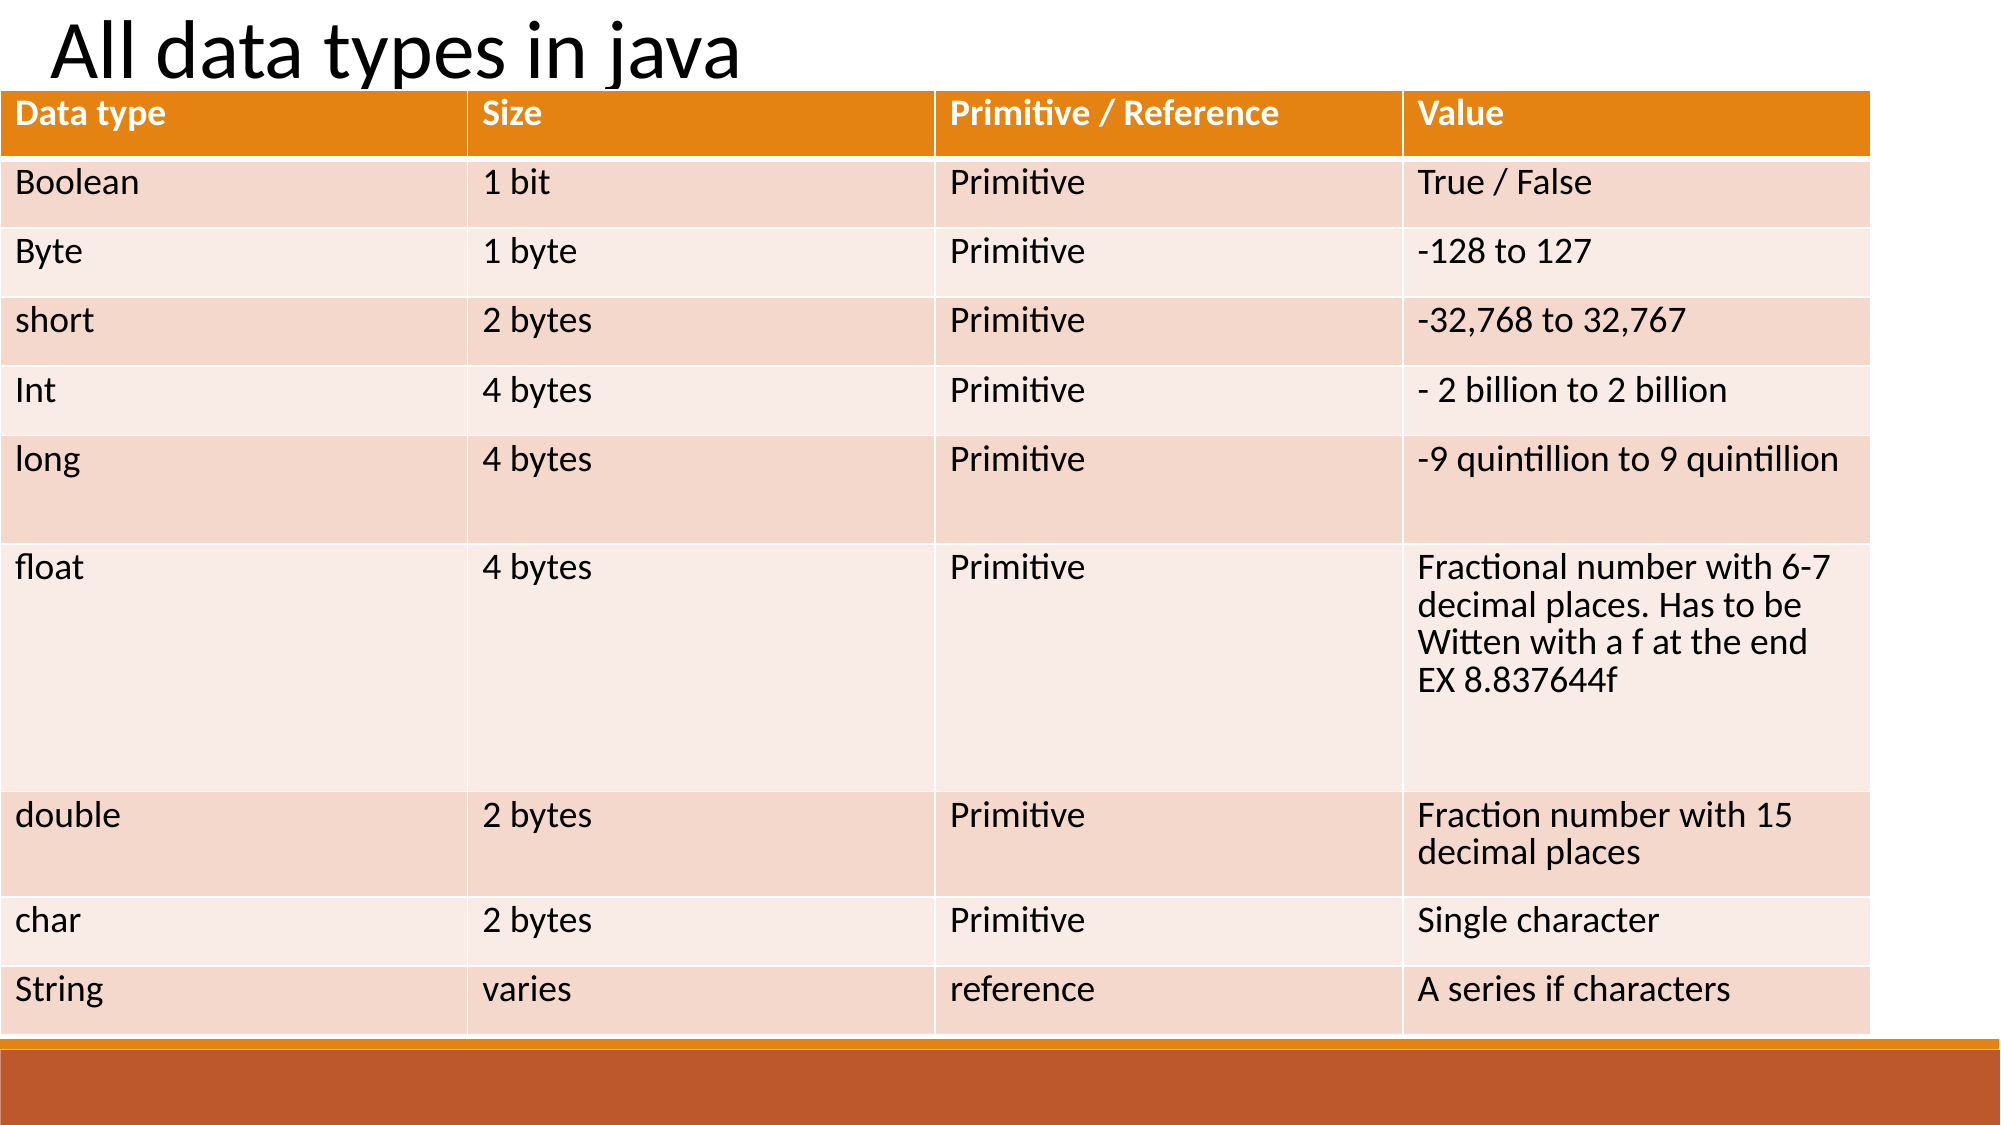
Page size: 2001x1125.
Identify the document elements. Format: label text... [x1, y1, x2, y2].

table_cell Primitive [936, 367, 1402, 435]
table_cell Primitive [936, 436, 1402, 543]
table_cell True / False [1404, 162, 1870, 227]
table_cell -9 quintillion to 9 quintillion [1404, 436, 1870, 543]
table_cell Primitive [936, 545, 1402, 791]
table_cell 4 bytes [468, 545, 934, 791]
table_header Data type [1, 91, 467, 156]
text_box All data types in java [36, 0, 1907, 103]
table_cell 4 bytes [468, 367, 934, 435]
table_cell Byte [1, 229, 467, 296]
table_cell Boolean [1, 162, 467, 227]
table_cell varies [468, 967, 934, 1034]
table_header Primitive / Reference [936, 91, 1402, 156]
table_cell 2 bytes [468, 298, 934, 365]
table_cell - 2 billion to 2 billion [1404, 367, 1870, 435]
table_cell 2 bytes [468, 898, 934, 965]
table_cell Primitive [936, 162, 1402, 227]
table_cell -128 to 127 [1404, 229, 1870, 296]
table_cell 4 bytes [468, 436, 934, 543]
table_header Value [1404, 91, 1870, 156]
table_cell 1 bit [468, 162, 934, 227]
table_cell String [1, 967, 467, 1034]
table_cell Primitive [936, 229, 1402, 296]
table_cell -32,768 to 32,767 [1404, 298, 1870, 365]
table_cell Primitive [936, 898, 1402, 965]
table_cell float [1, 545, 467, 791]
table_header Size [468, 91, 934, 156]
table_cell Primitive [936, 792, 1402, 896]
table_cell Single character [1404, 898, 1870, 965]
table_cell Fractional number with 6-7 decimal places. Has to be Witten with a f at the end EX 8.837644f [1404, 545, 1870, 791]
table_cell Fraction number with 15 decimal places [1404, 792, 1870, 896]
table_cell reference [936, 967, 1402, 1034]
table_cell short [1, 298, 467, 365]
table_cell long [1, 436, 467, 543]
table_cell Primitive [936, 298, 1402, 365]
table_cell char [1, 898, 467, 965]
table_cell Int [1, 367, 467, 435]
table_cell double [1, 792, 467, 896]
table_cell 2 bytes [468, 792, 934, 896]
table_cell A series if characters [1404, 967, 1870, 1034]
table_cell 1 byte [468, 229, 934, 296]
